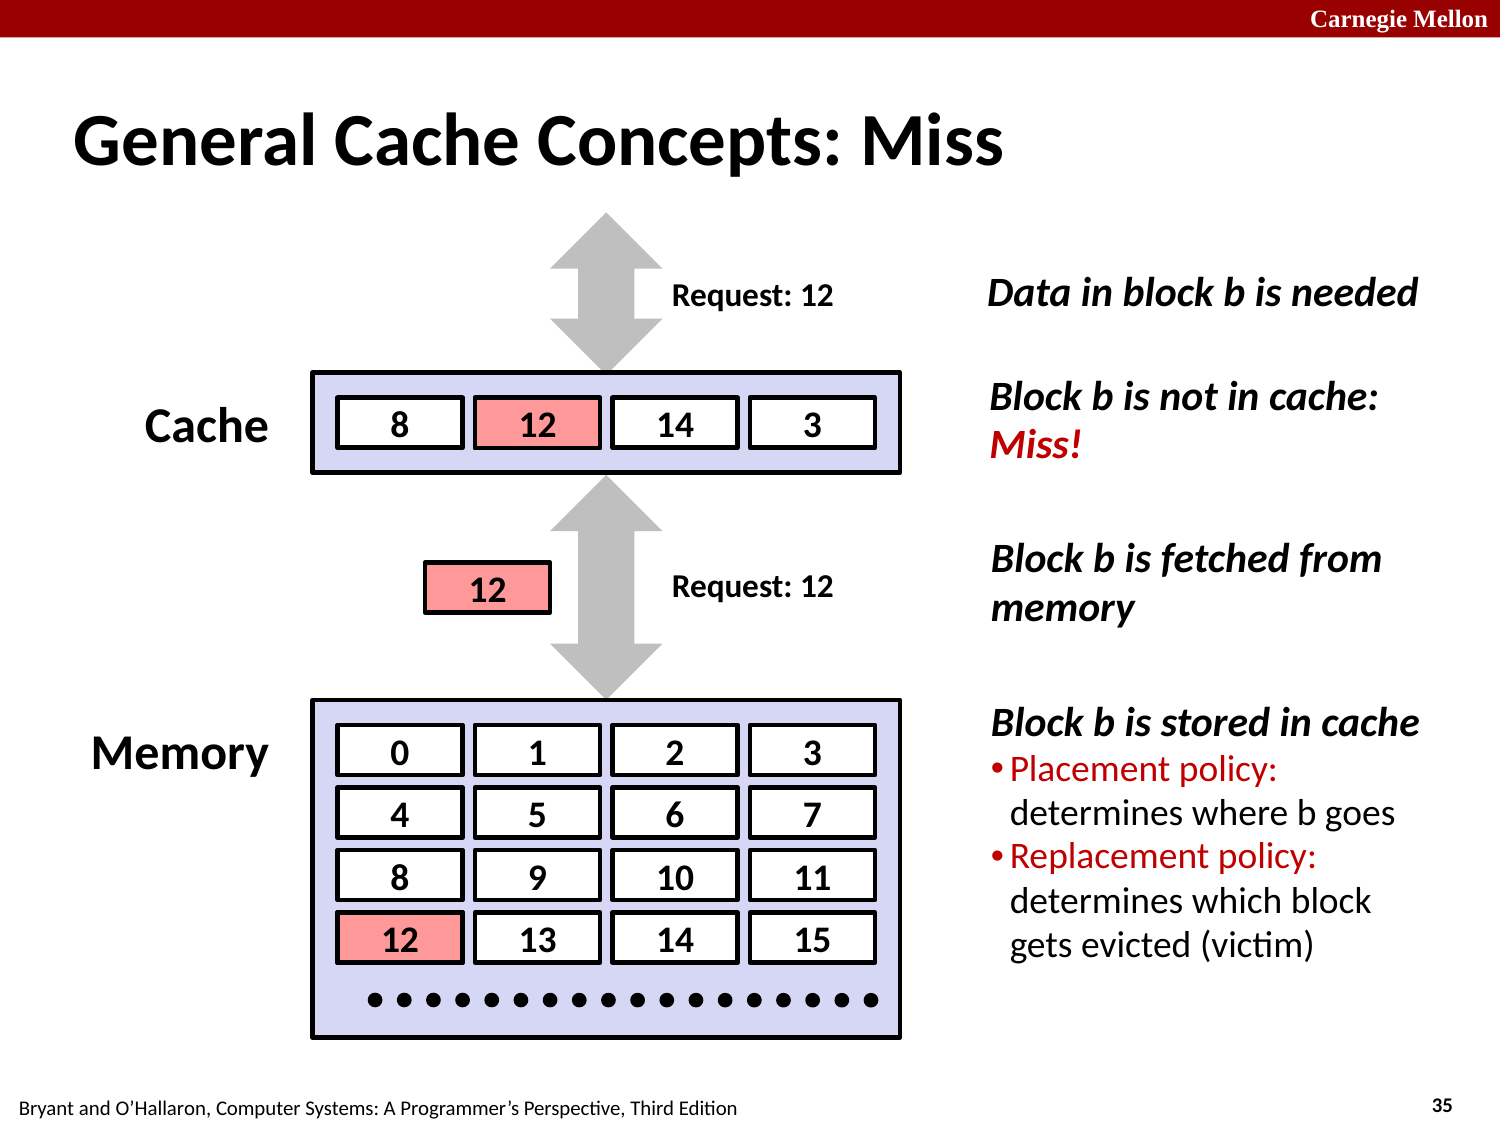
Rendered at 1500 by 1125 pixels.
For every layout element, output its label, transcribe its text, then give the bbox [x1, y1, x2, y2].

text_box 12 [425, 562, 550, 613]
text_box Data in block b is needed [972, 259, 1434, 324]
text_box 14 [612, 397, 738, 448]
text_box Cache [130, 385, 285, 460]
text_box 4 [337, 787, 463, 838]
text_box 3 [750, 397, 875, 448]
text_box 11 [750, 849, 875, 900]
text_box 0 [337, 725, 463, 775]
text_box 12 [337, 912, 463, 963]
text_box Request: 12 [656, 556, 849, 612]
text_box [312, 372, 900, 473]
text_box 13 [474, 912, 600, 963]
title General Cache Concepts: Miss [58, 72, 1305, 199]
text_box 8 [337, 849, 463, 900]
text_box 10 [612, 849, 738, 900]
text_box 6 [612, 787, 738, 838]
text_box 9 [474, 849, 600, 900]
text_box 2 [612, 725, 738, 775]
text_box Memory [75, 712, 285, 788]
text_box Block b is not in cache: Miss! [974, 363, 1395, 477]
text_box 3 [750, 725, 875, 775]
text_box Block b is stored in cache Placement policy: determines where b goes Replacement policy: determines which block gets evicted (victim) [976, 689, 1435, 974]
text_box 7 [750, 787, 875, 838]
text_box [549, 212, 661, 372]
text_box 12 [474, 397, 600, 448]
text_box 15 [750, 912, 875, 963]
text_box [549, 474, 663, 699]
text_box 5 [474, 787, 600, 838]
text_box 14 [612, 912, 738, 963]
text_box 8 [337, 397, 463, 448]
text_box Block b is fetched from memory [976, 525, 1398, 639]
text_box Request: 12 [656, 265, 849, 321]
text_box [312, 699, 900, 1038]
text_box 1 [474, 725, 600, 775]
